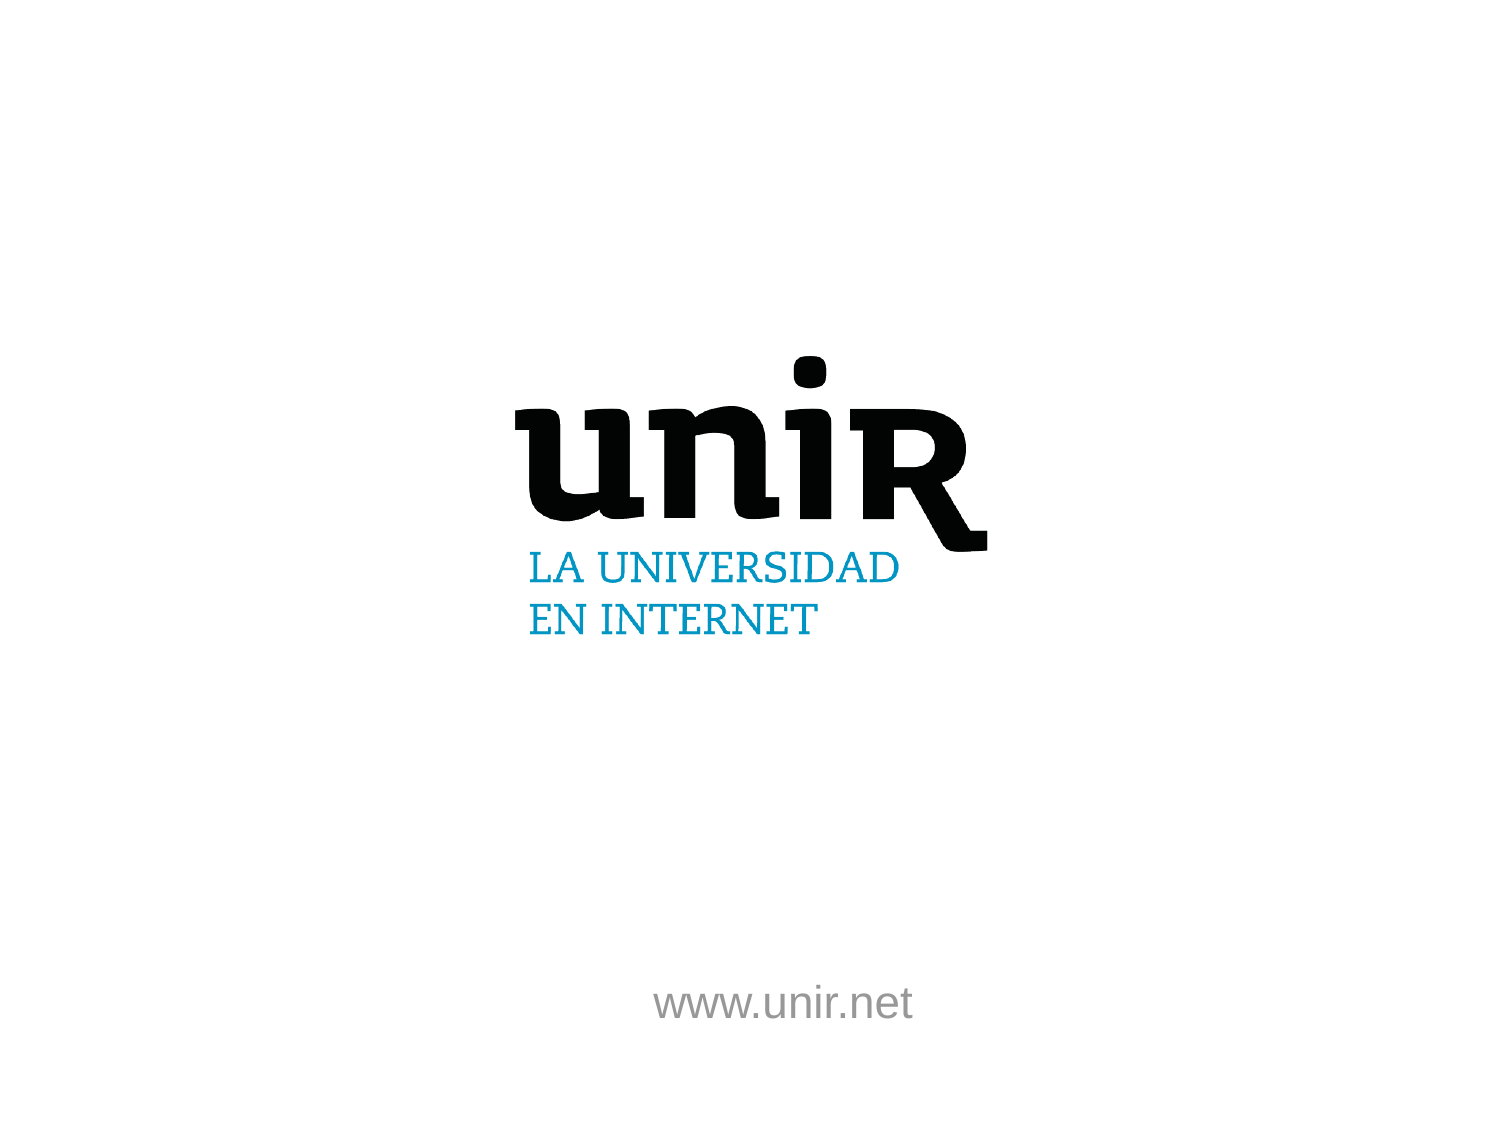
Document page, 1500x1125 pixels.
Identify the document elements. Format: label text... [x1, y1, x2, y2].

picture [385, 243, 1117, 748]
text_box www.unir.net [645, 964, 921, 1035]
